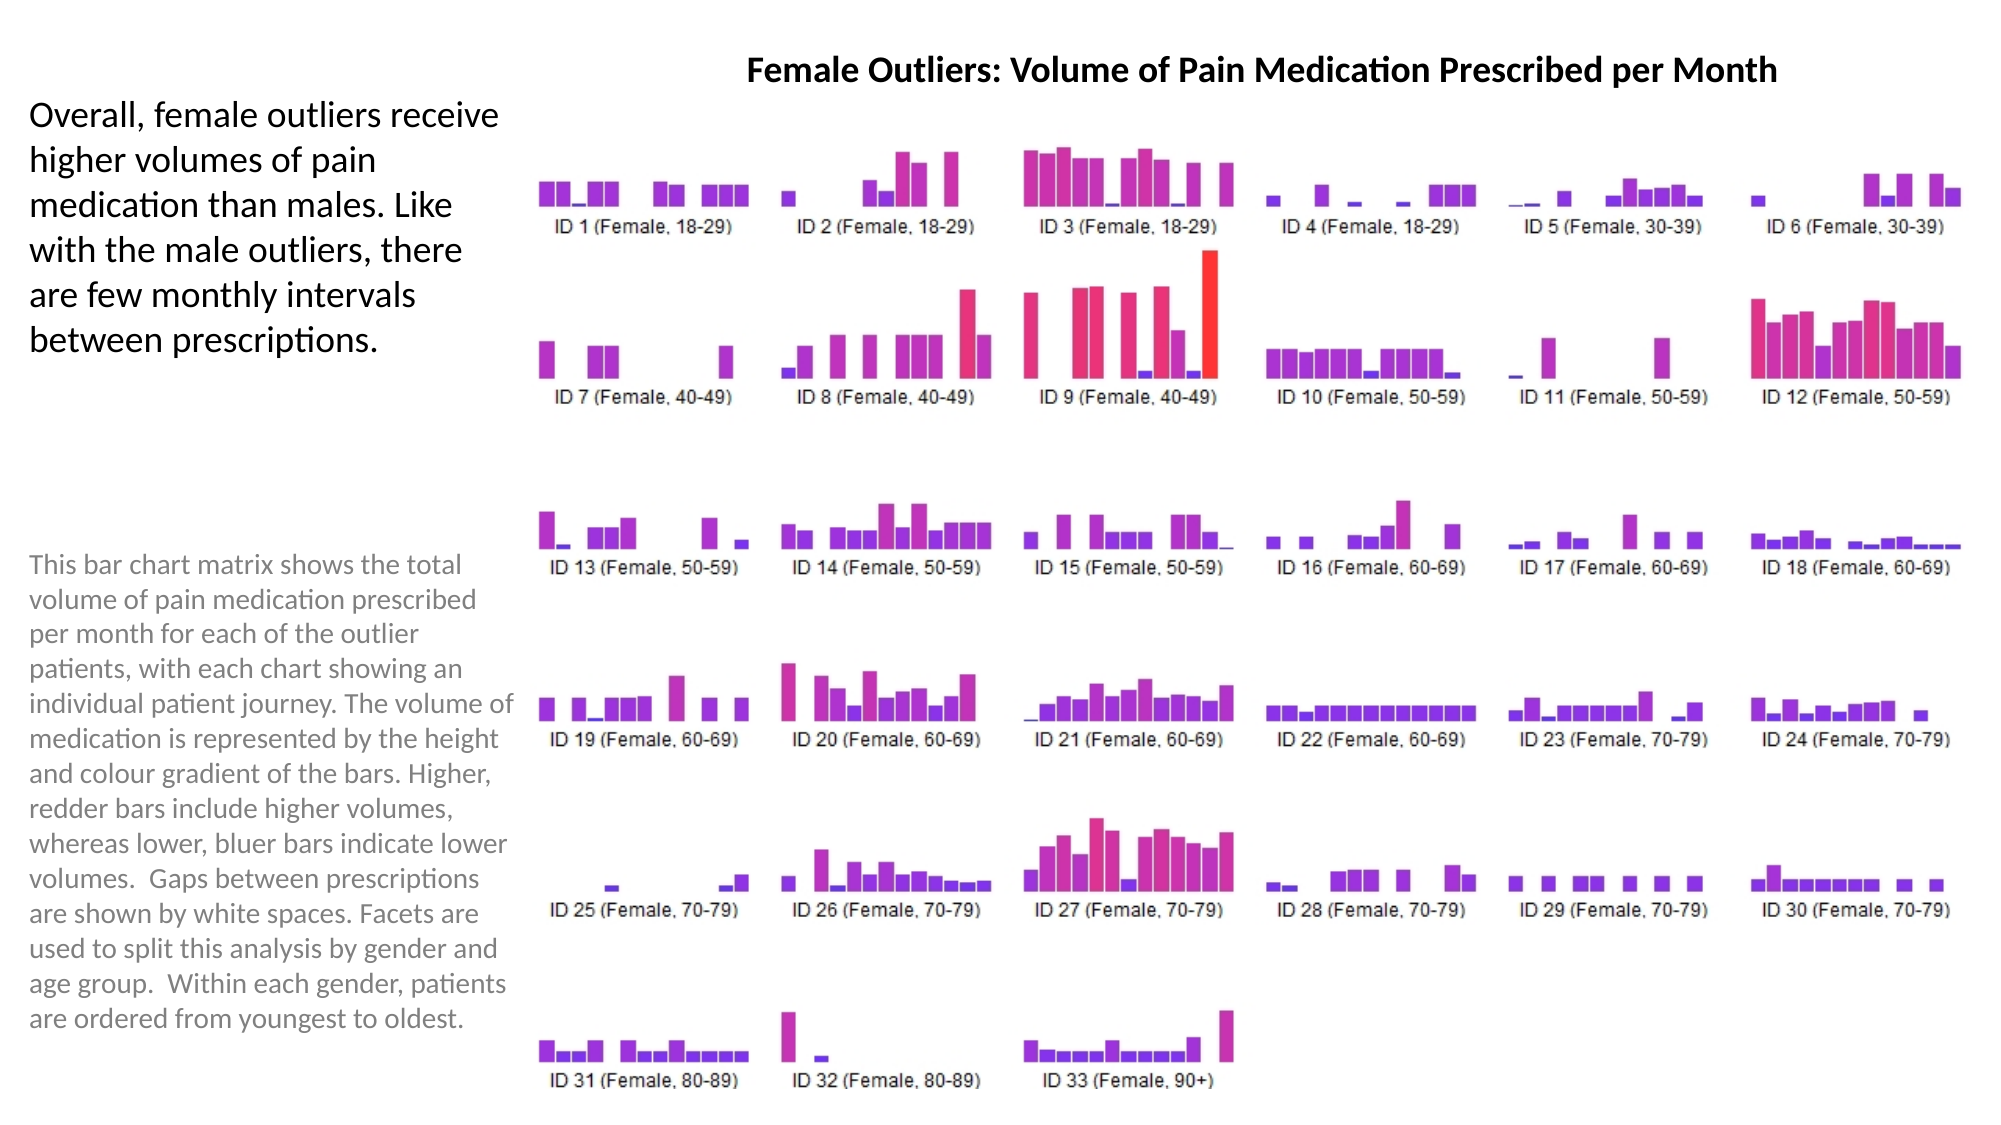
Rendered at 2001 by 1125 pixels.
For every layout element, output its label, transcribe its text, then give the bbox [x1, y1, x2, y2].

picture [530, 74, 1972, 1089]
text_box Overall, female outliers receive higher volumes of pain medication than males. Like with the male outliers, there are few monthly intervals between prescriptions. This bar chart matrix shows the total volume of pain medication prescribed per month for each of the outlier patients, with each chart showing an individual patient journey. The volume of medication is represented by the height and colour gradient of the bars. Higher, redder bars include higher volumes, whereas lower, bluer bars indicate lower volumes. Gaps between prescriptions are shown by white spaces. Facets are used to split this analysis by gender and age group. Within each gender, patients are ordered from youngest to oldest. [14, 37, 531, 1042]
text_box Female Outliers: Volume of Pain Medication Prescribed per Month [732, 37, 1845, 74]
